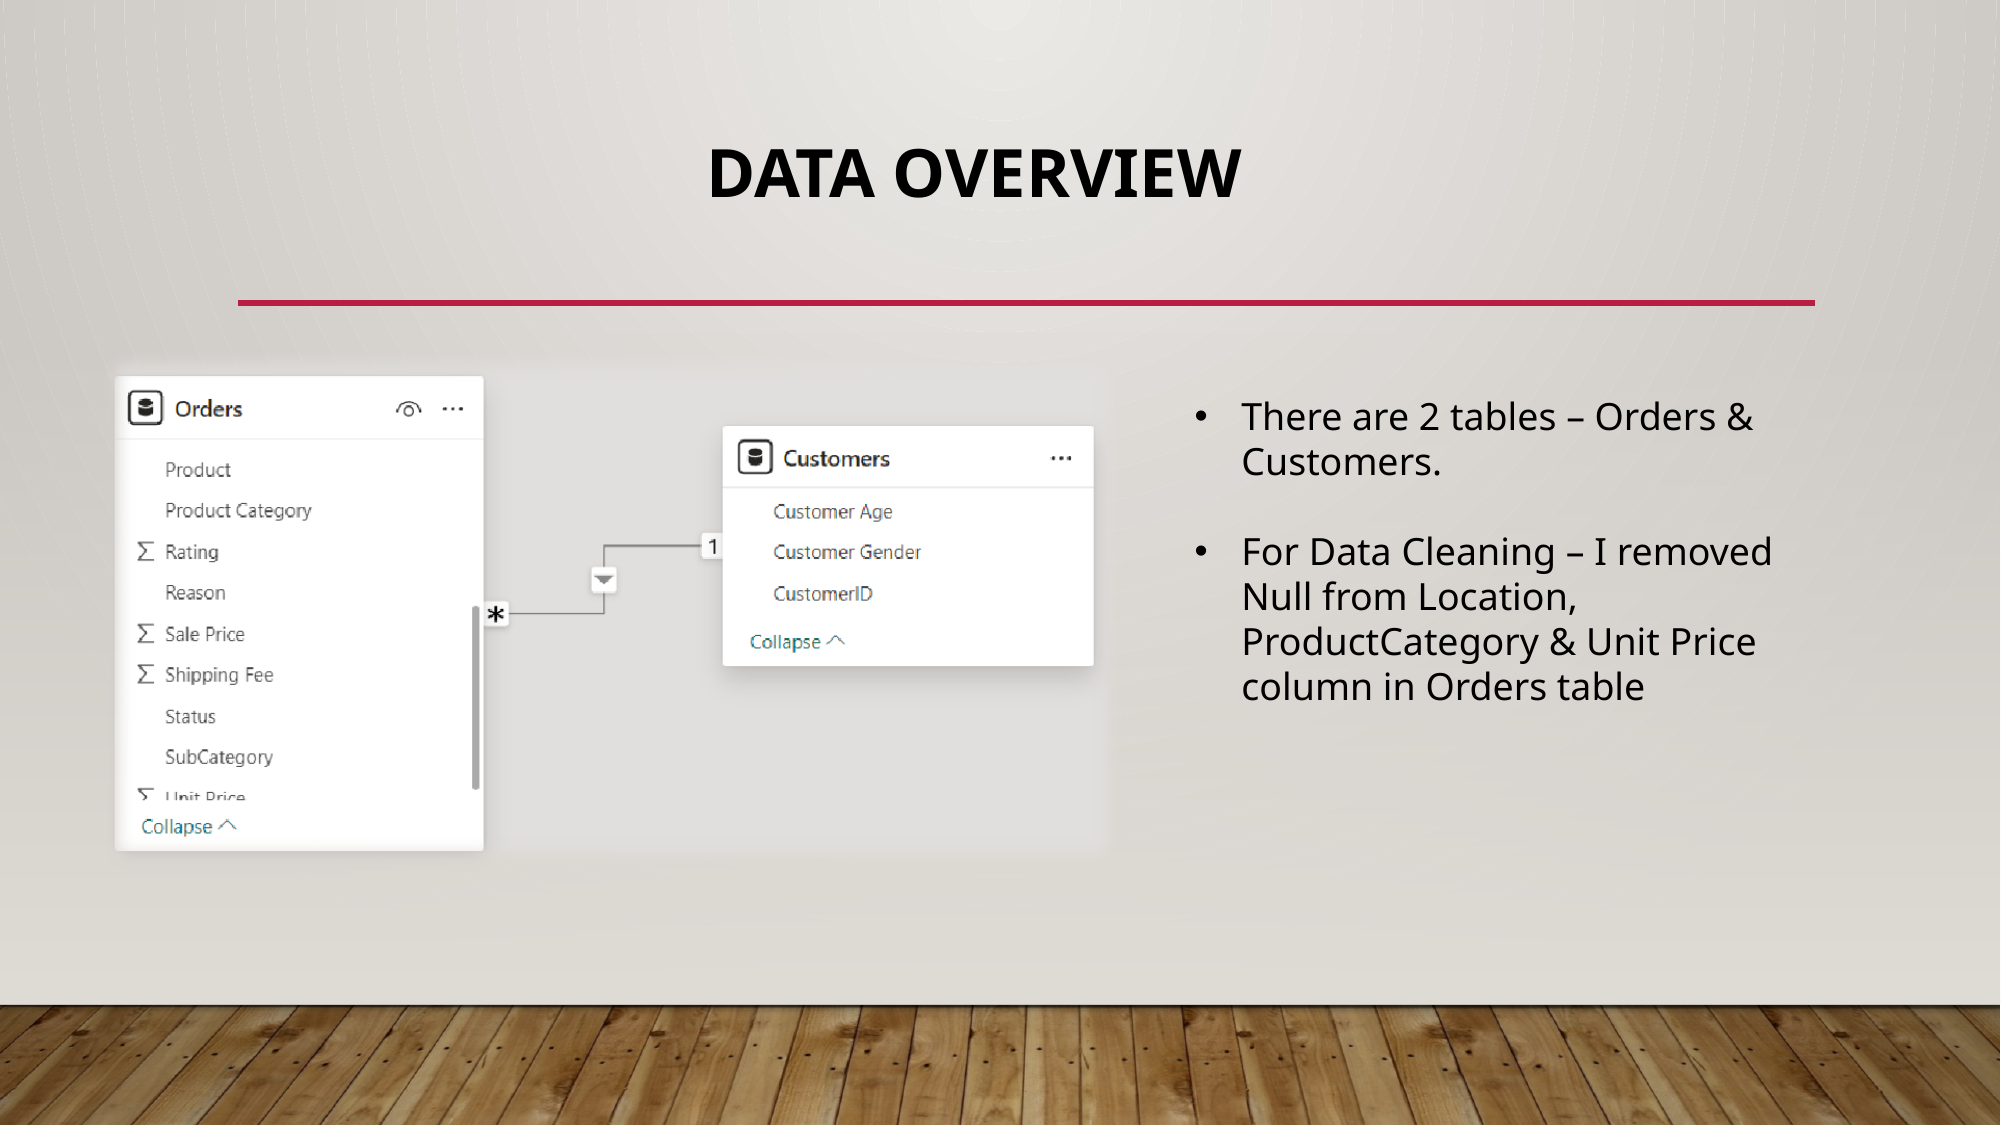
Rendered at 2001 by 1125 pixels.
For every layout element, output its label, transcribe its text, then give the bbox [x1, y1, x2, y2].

text_box There are 2 tables – Orders & Customers. For Data Cleaning – I removed Null from Location, ProductCategory & Unit Price column in Orders table [1126, 385, 1849, 716]
picture [0, 1005, 2000, 1125]
title Data Overview [202, 132, 1746, 233]
picture [98, 346, 1126, 873]
